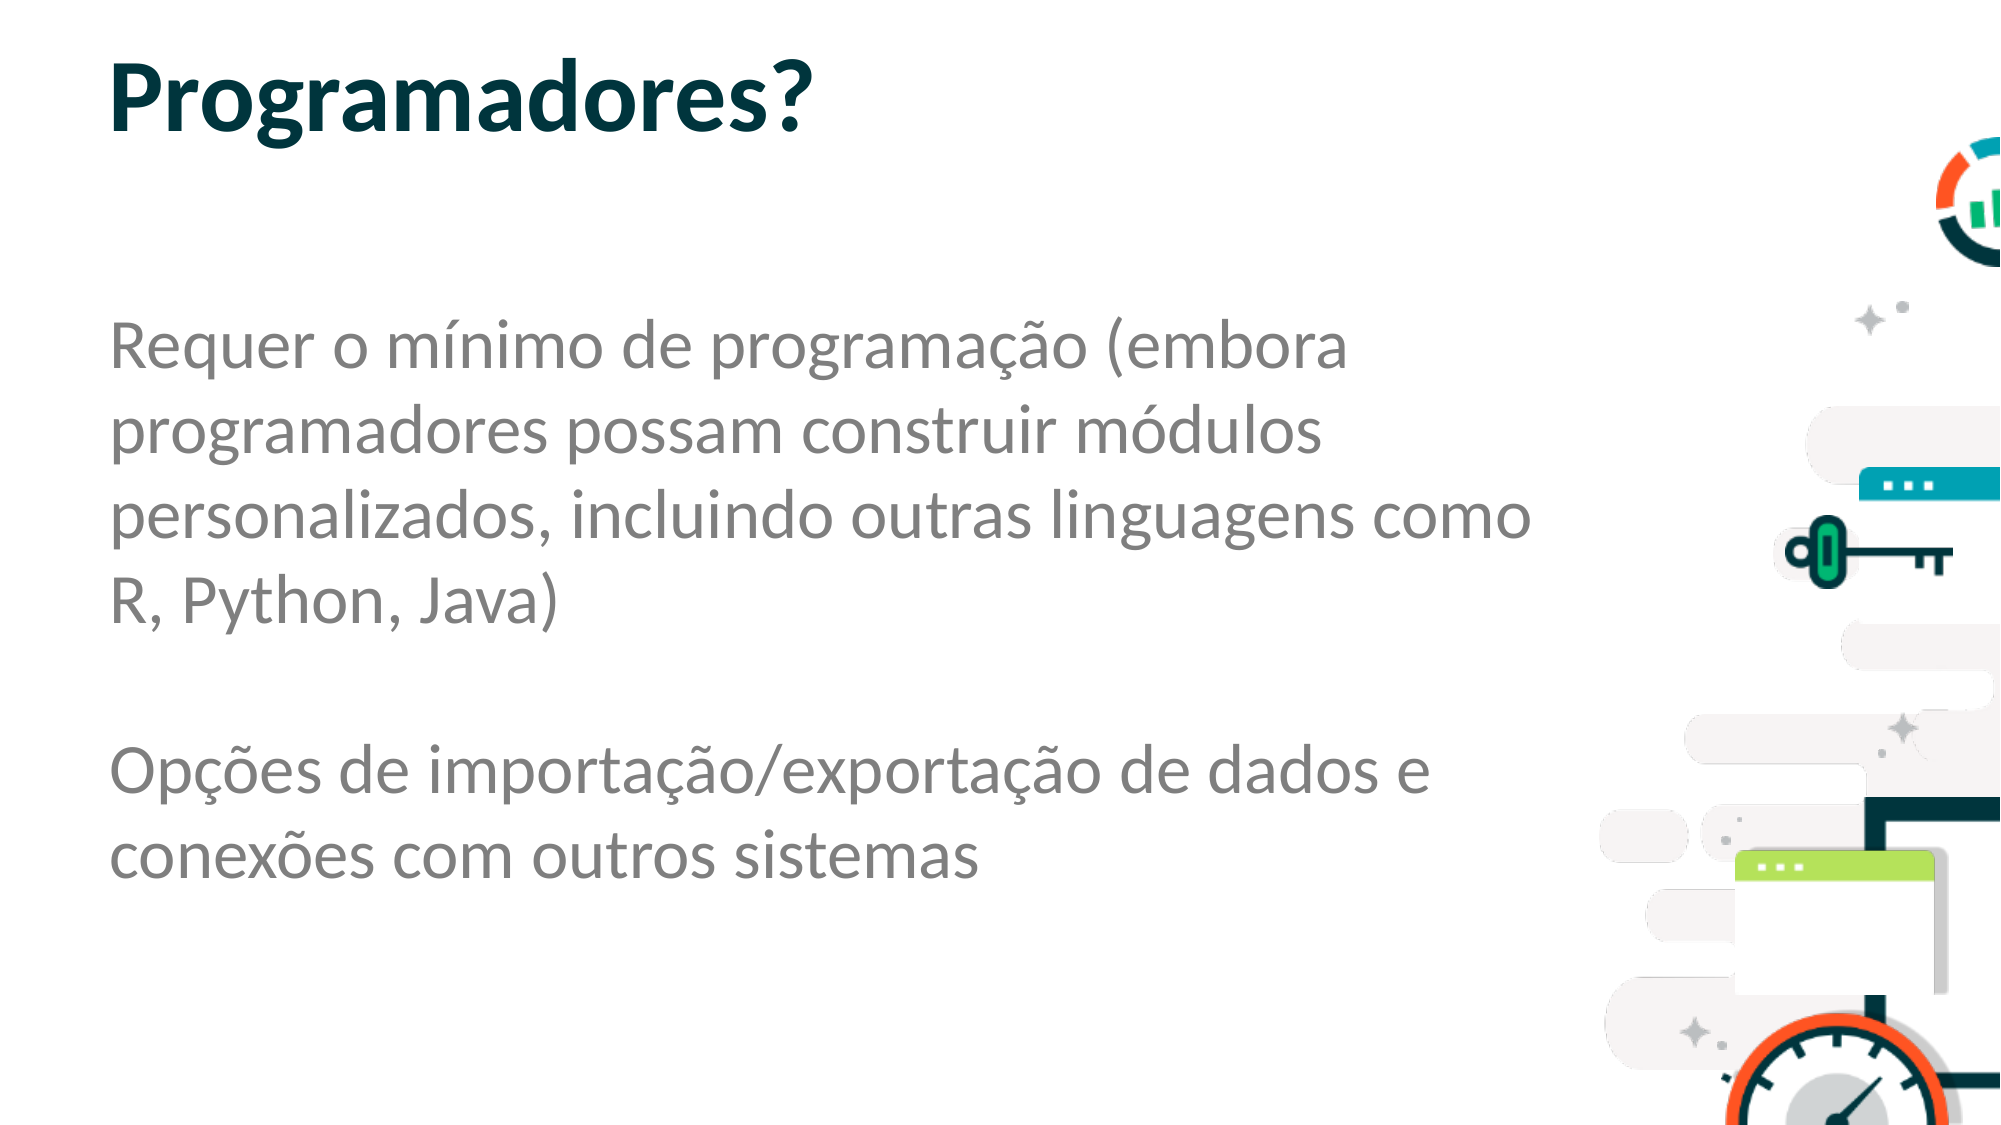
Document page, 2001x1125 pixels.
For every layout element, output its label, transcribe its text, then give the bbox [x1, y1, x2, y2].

picture [1599, 406, 2000, 1125]
subtitle Requer o mínimo de programação (embora programadores possam construir módulos personalizados, incluindo outras linguagens como R, Python, Java) Opções de importação/exportação de dados e conexões com outros sistemas [94, 249, 1595, 1025]
picture [1854, 304, 1886, 336]
picture [1936, 137, 2000, 267]
picture [1896, 301, 1909, 313]
title Programadores? [93, 0, 1736, 197]
